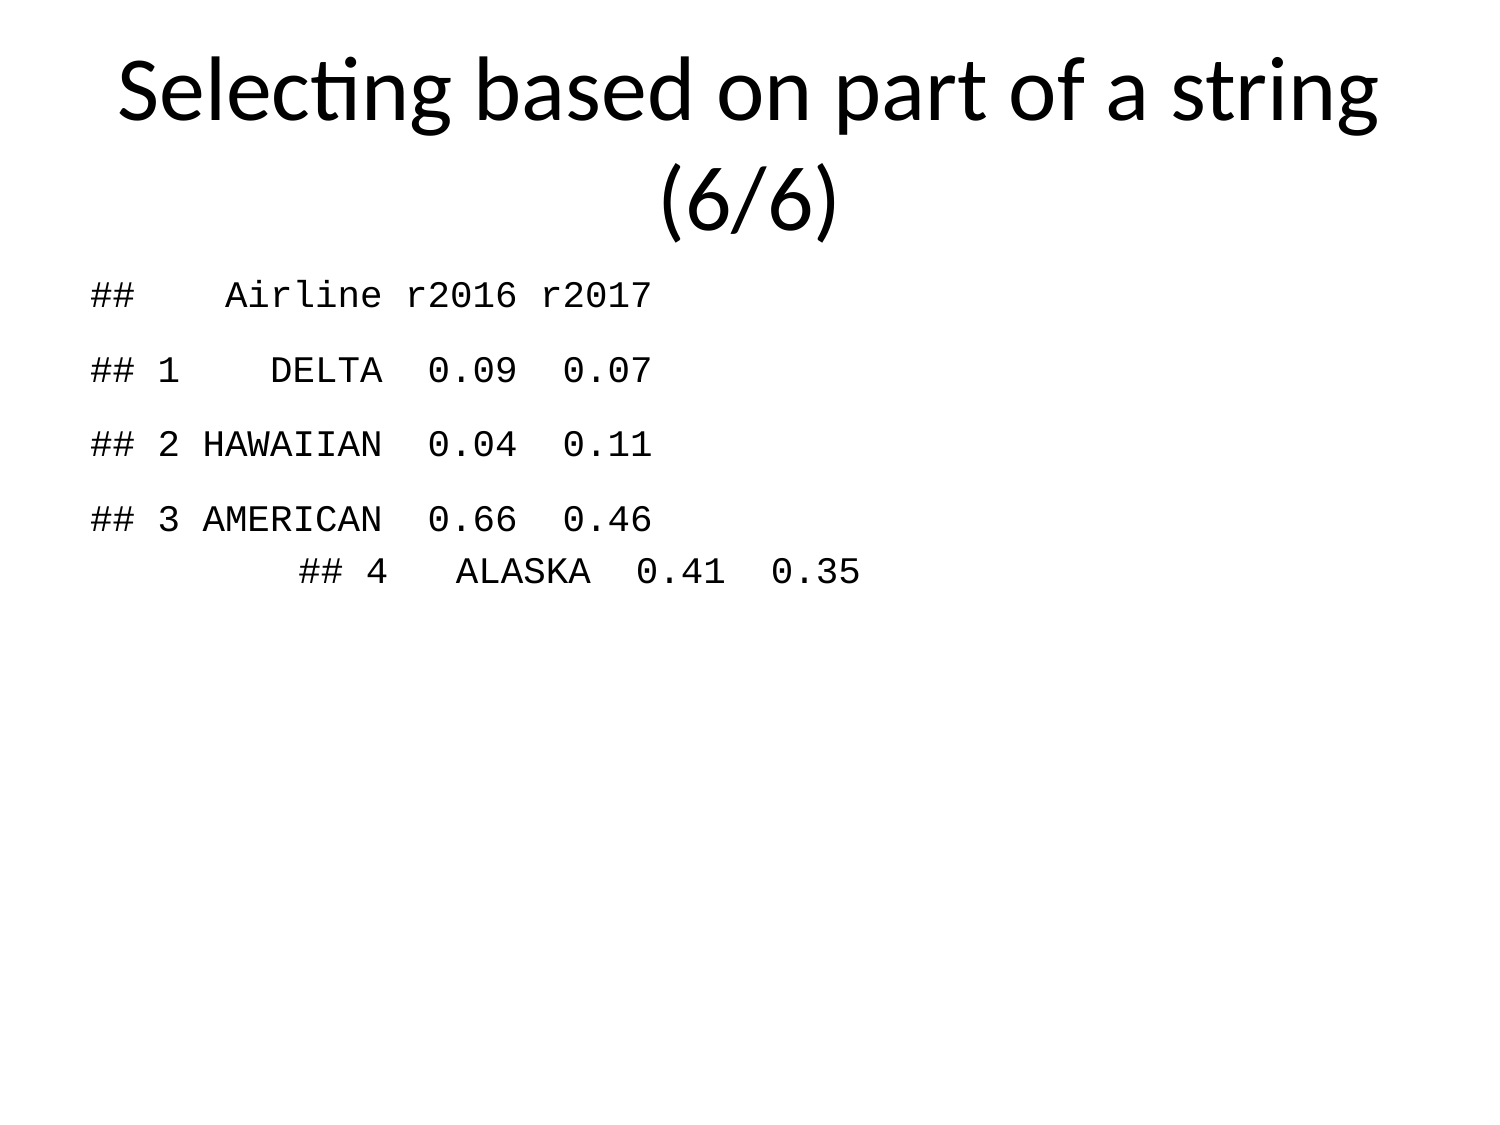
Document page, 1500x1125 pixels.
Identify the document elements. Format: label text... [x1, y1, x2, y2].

list ## Airline r2016 r2017 ## 1 DELTA 0.09 0.07 ## 2 HAWAIIAN 0.04 0.11 ## 3 AMERICAN 0.66 0.46 ## 4 ALASKA 0.41 0.35 [75, 262, 1425, 1005]
title Selecting based on part of a string (6/6) [75, 45, 1425, 233]
